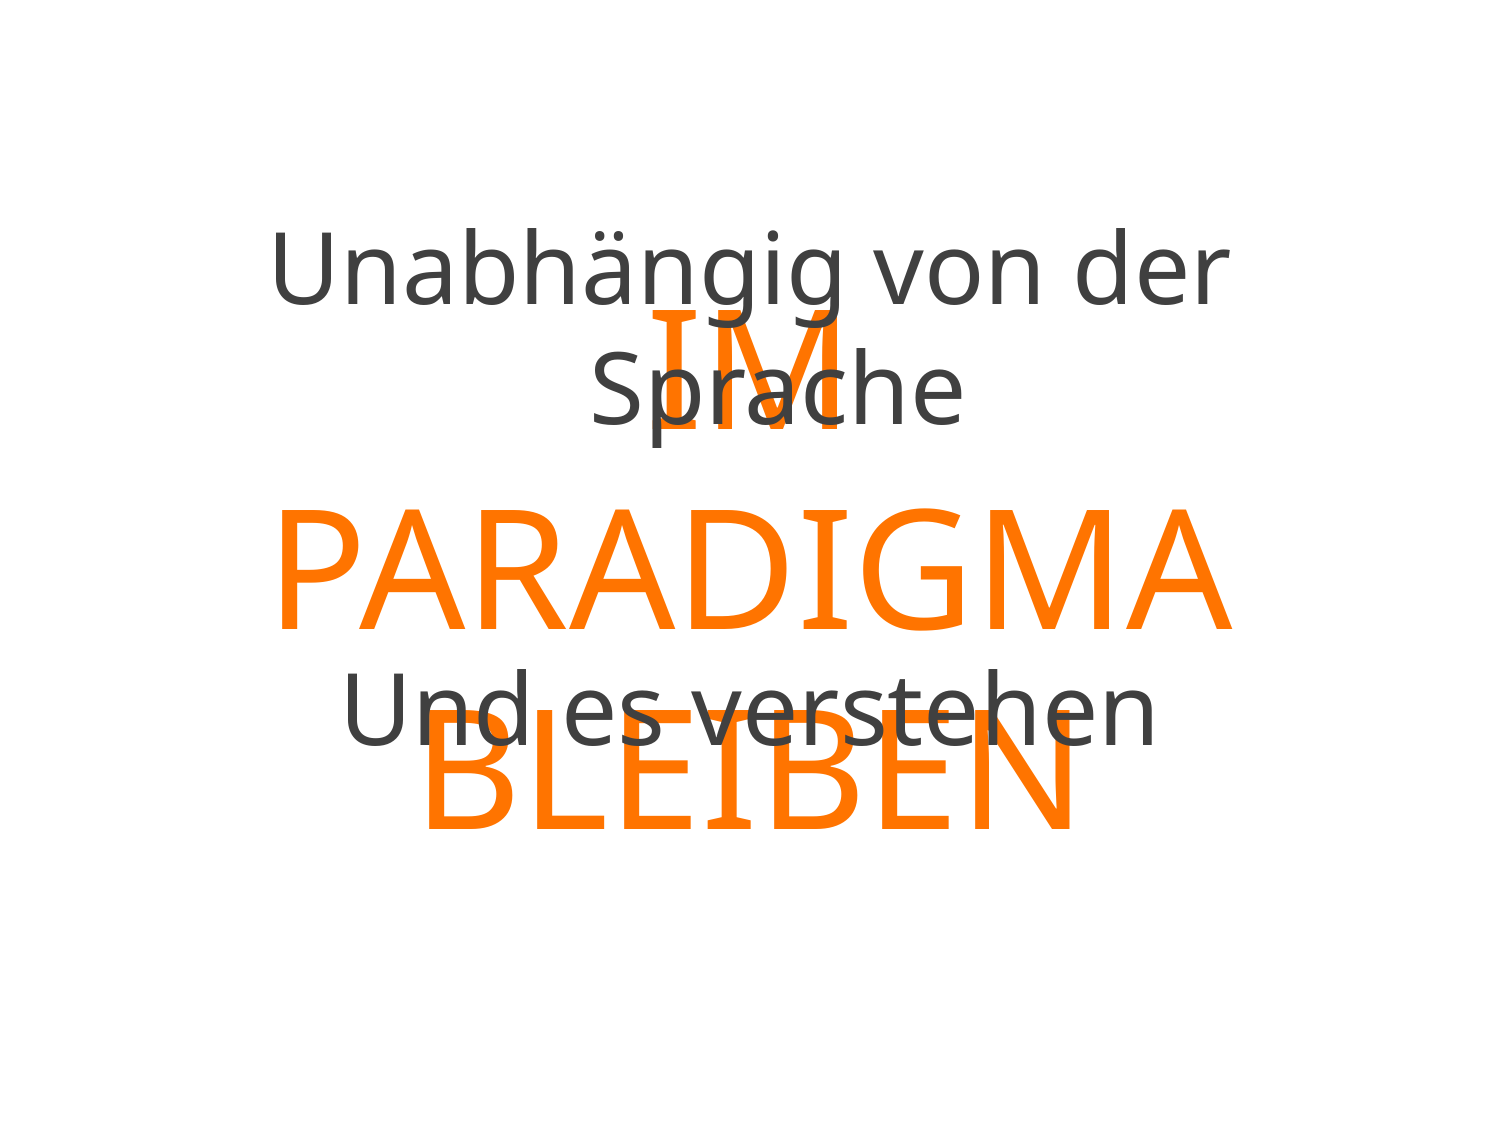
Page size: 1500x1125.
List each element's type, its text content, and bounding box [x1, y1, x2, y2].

title IM PARADIGMA BLEIBEN [159, 445, 1341, 645]
list Und es verstehen [159, 645, 1341, 799]
list Unabhängig von der Sprache [159, 326, 1341, 445]
